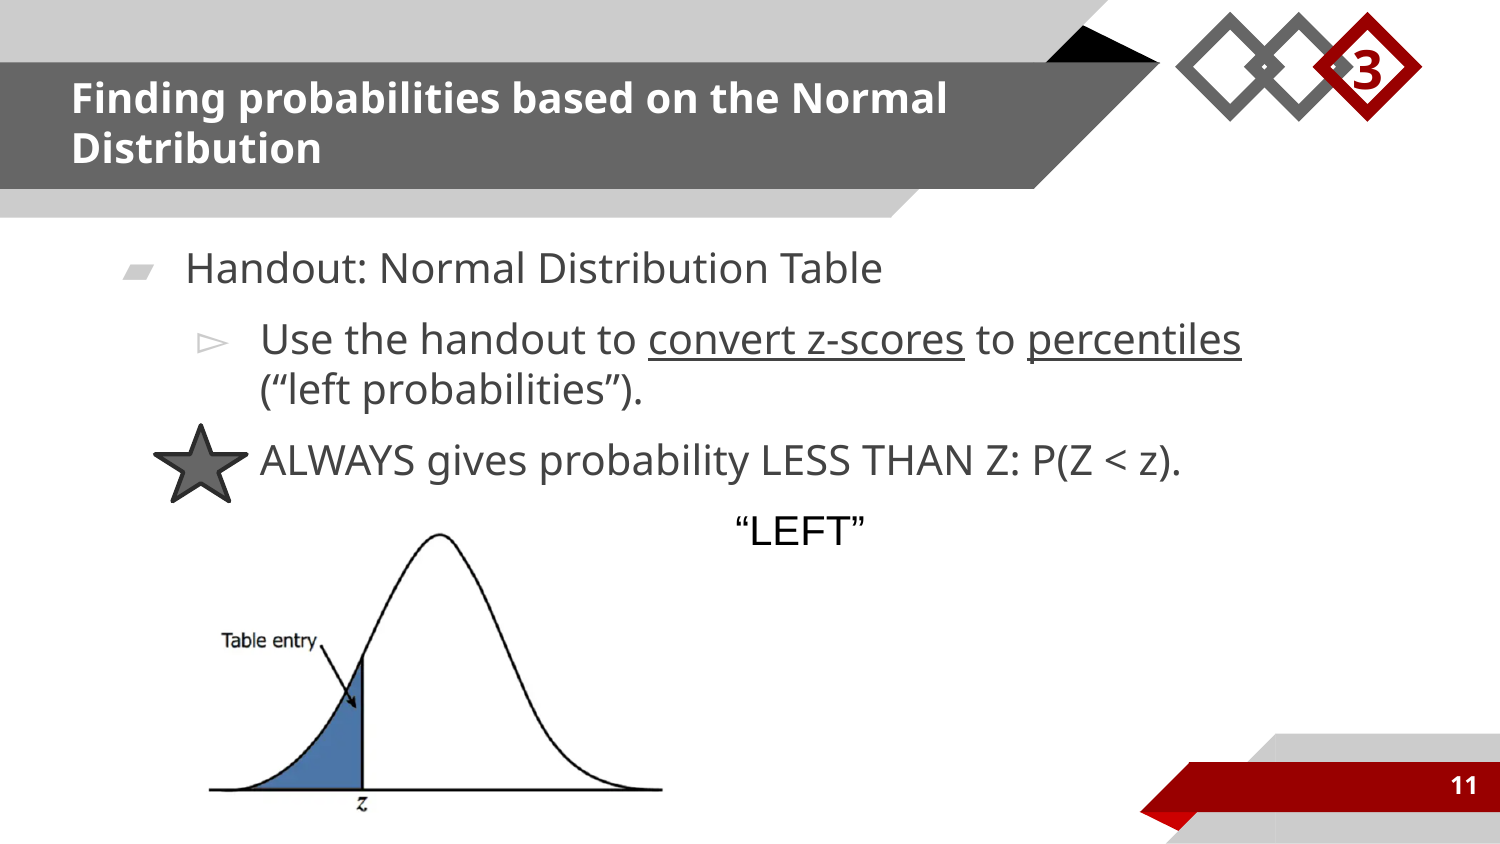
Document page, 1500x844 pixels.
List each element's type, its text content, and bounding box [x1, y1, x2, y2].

text_box 3 [1337, 7, 1402, 19]
text_box [152, 423, 249, 504]
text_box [1183, 20, 1414, 114]
list Handout: Normal Distribution Table Use the handout to convert z-scores to percentiles (“left probabilities”). ALWAYS gives probability LESS THAN Z: P(Z < z). [94, 227, 1345, 755]
picture [196, 531, 672, 813]
text_box “LEFT” [720, 496, 881, 561]
slide_number 11 [1249, 760, 1494, 813]
title Finding probabilities based on the Normal Distribution [55, 84, 1033, 211]
